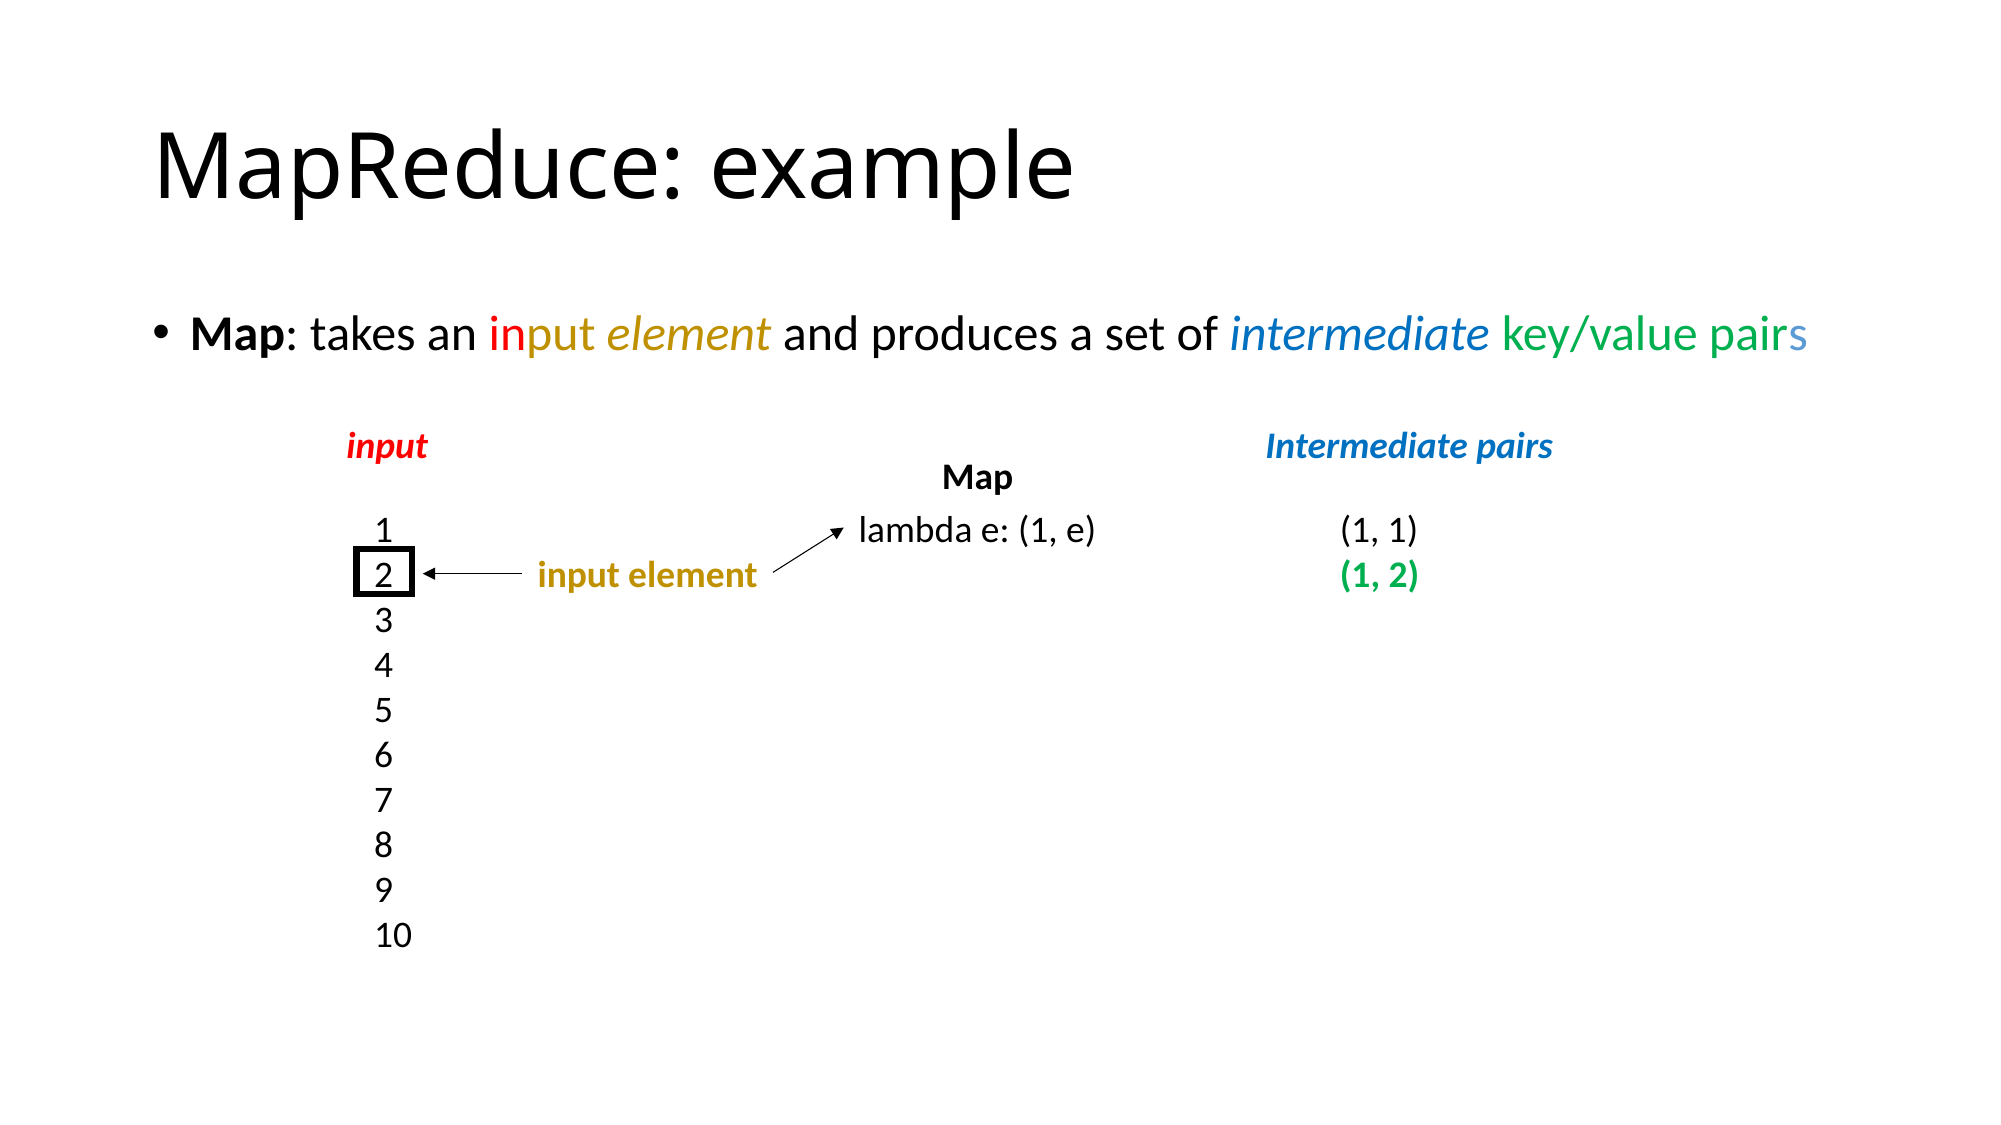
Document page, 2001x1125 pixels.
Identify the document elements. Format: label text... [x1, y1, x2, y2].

list Map: takes an input element and produces a set of intermediate key/value pairs [137, 299, 1863, 376]
text_box (1, 1) (1, 2) [1325, 497, 1465, 603]
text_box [773, 527, 842, 573]
title MapReduce: example [137, 59, 1863, 278]
text_box Map [927, 445, 1029, 505]
text_box input [331, 413, 443, 474]
text_box 1 2 3 4 5 6 7 8 9 10 [359, 497, 436, 963]
text_box Intermediate pairs [1250, 413, 1569, 474]
text_box input element [522, 542, 773, 603]
text_box [355, 548, 413, 595]
text_box lambda e: (1, e) [843, 497, 1112, 558]
